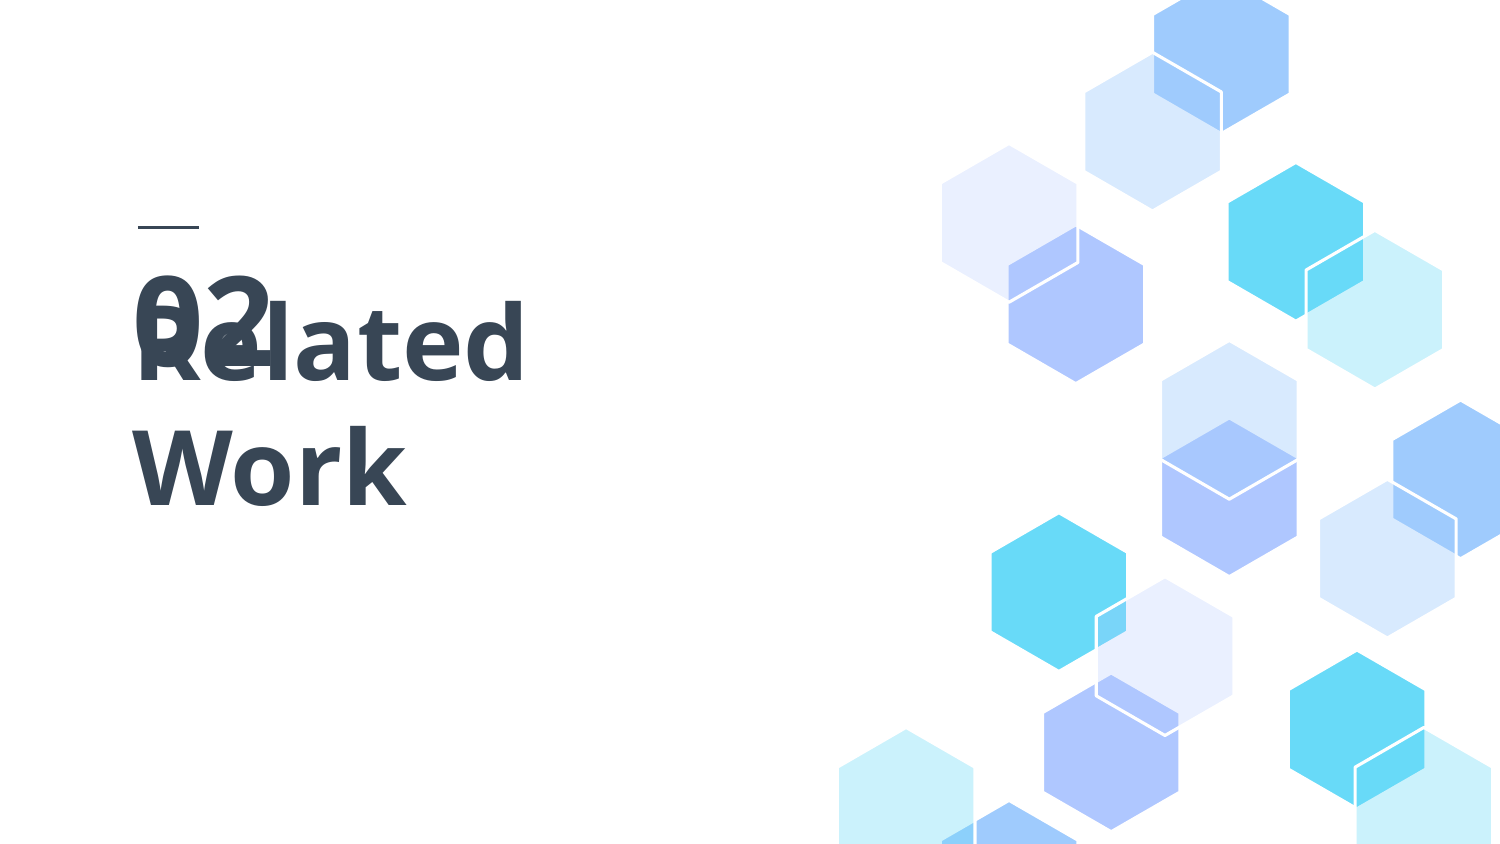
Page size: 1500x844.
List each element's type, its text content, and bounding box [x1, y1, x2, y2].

title 02 [116, 240, 325, 392]
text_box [837, 0, 1500, 844]
title Related Work [116, 391, 830, 542]
